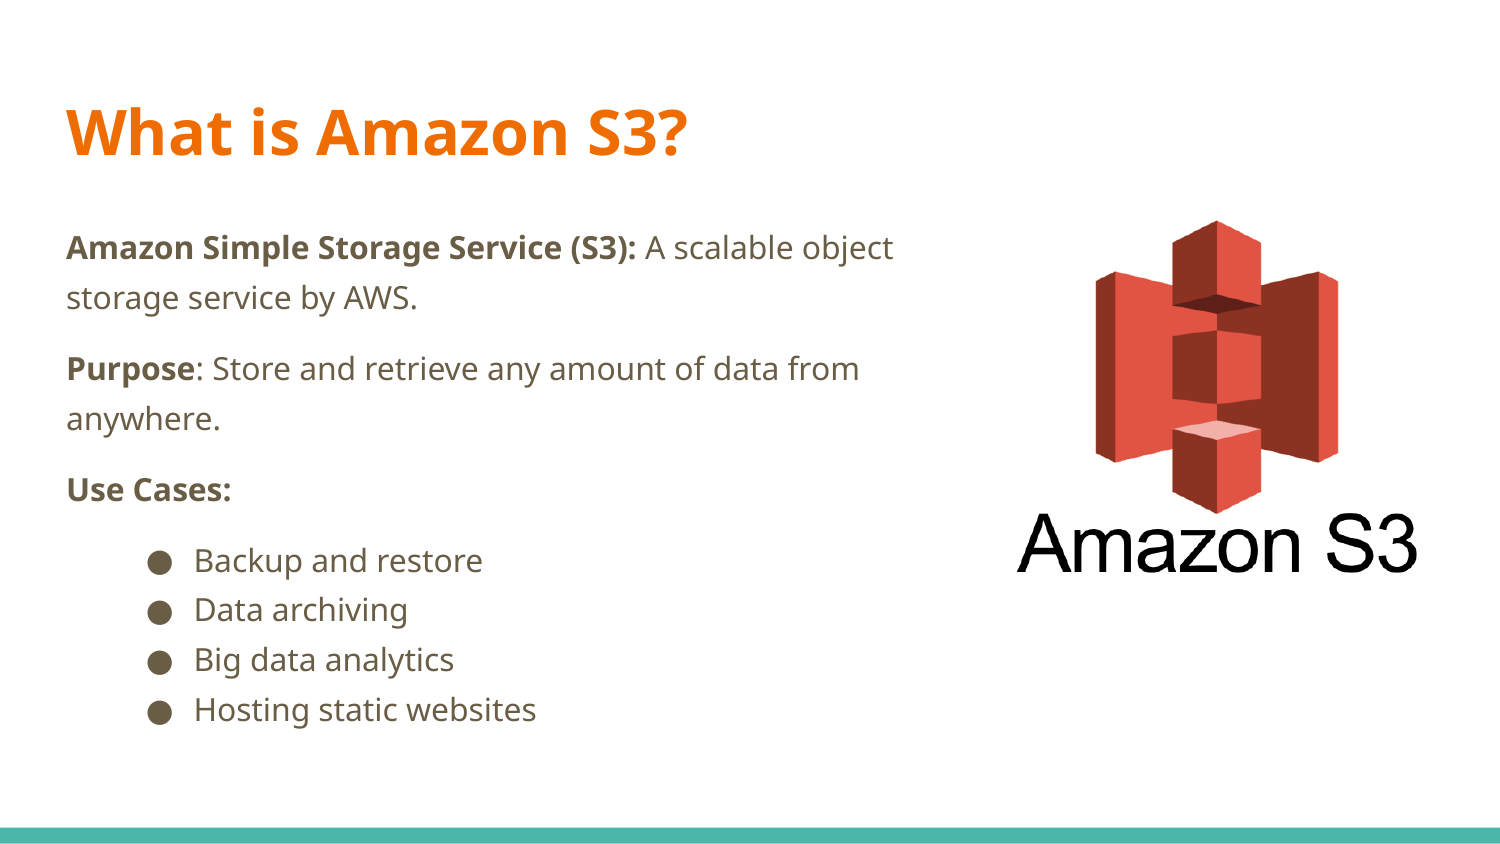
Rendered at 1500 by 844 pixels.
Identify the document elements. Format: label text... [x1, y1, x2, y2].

list Amazon Simple Storage Service (S3): A scalable object storage service by AWS. Purpose: Store and retrieve any amount of data from anywhere. Use Cases: Backup and restore Data archiving Big data analytics Hosting static websites [51, 204, 979, 750]
picture [957, 213, 1476, 602]
title What is Amazon S3? [51, 72, 1449, 189]
